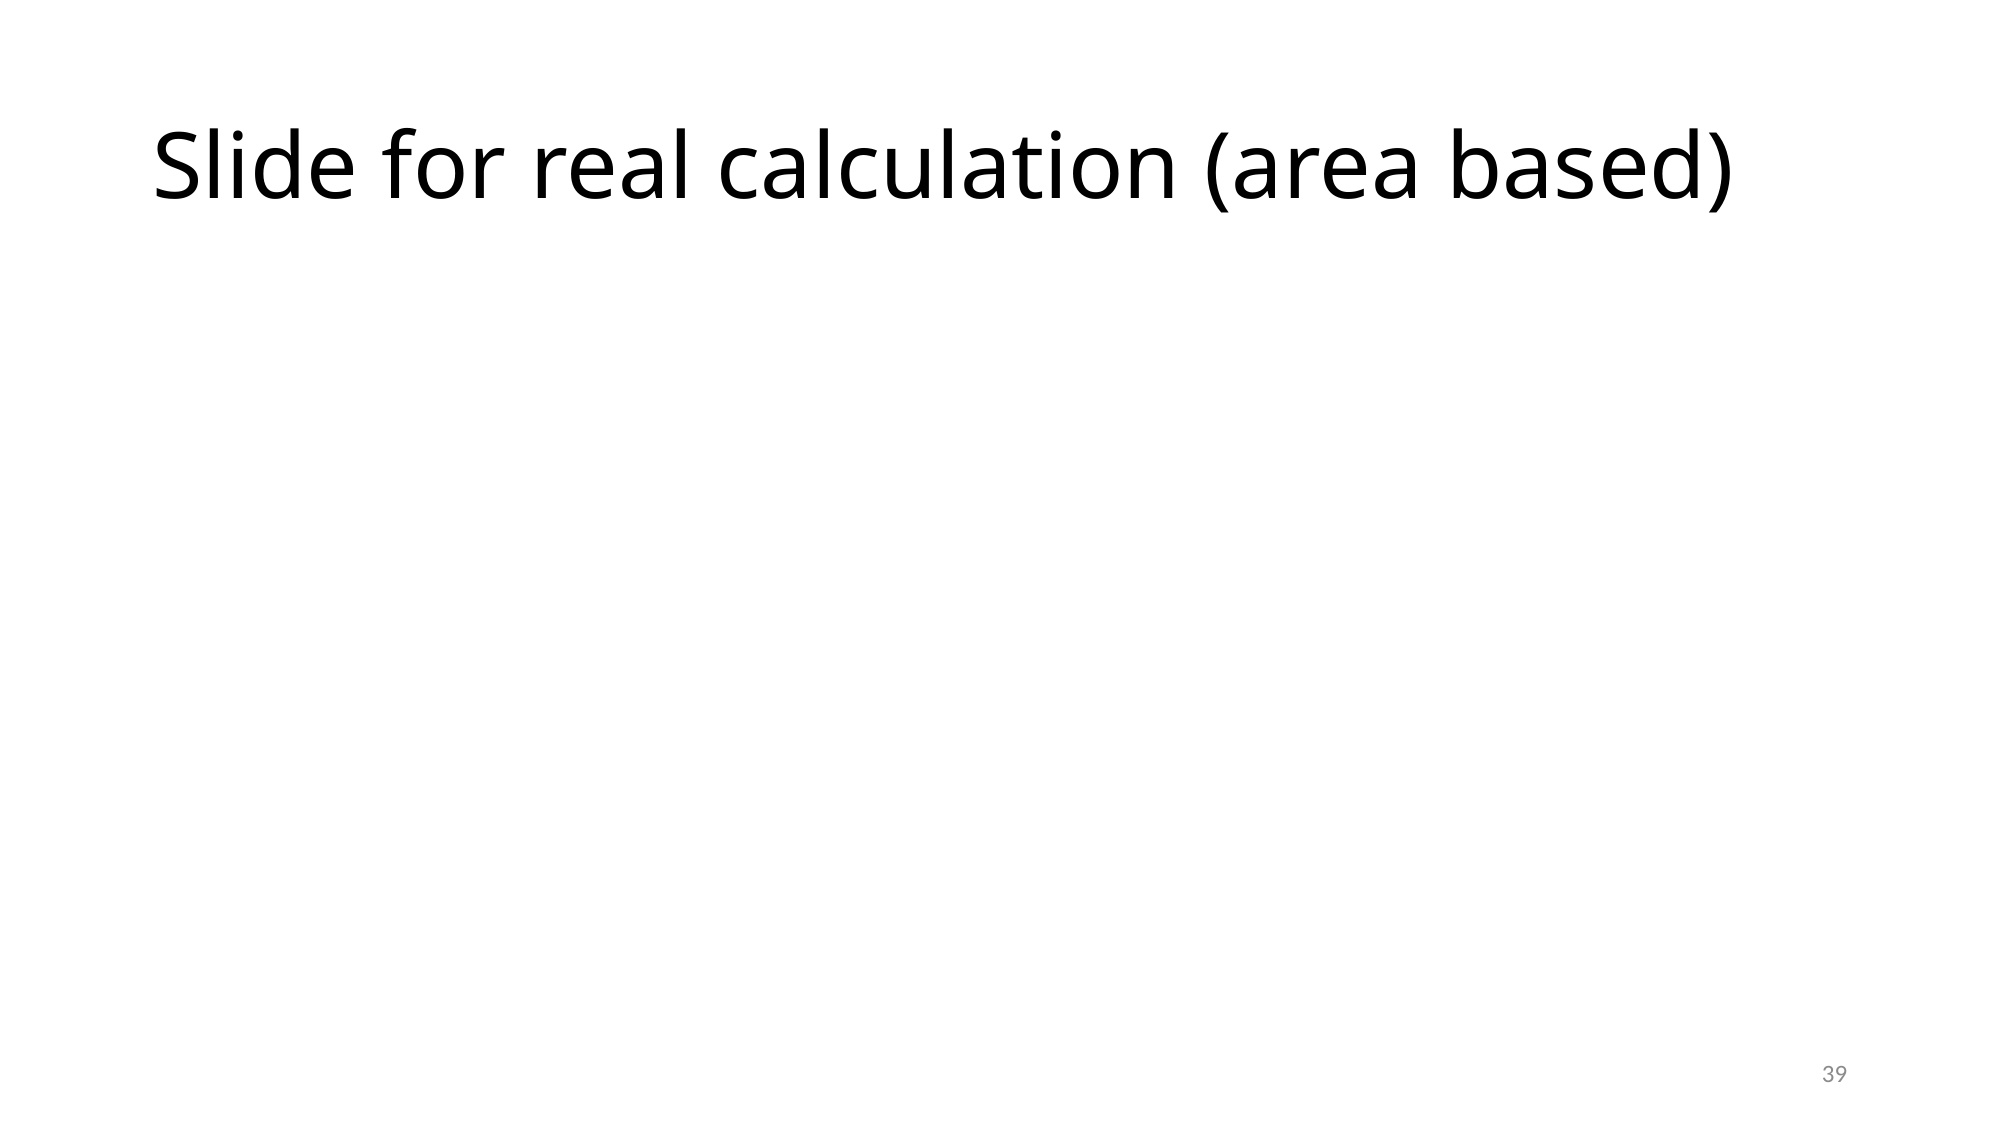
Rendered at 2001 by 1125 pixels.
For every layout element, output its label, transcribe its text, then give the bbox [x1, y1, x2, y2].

title Slide for real calculation (area based) [137, 59, 1863, 278]
slide_number 39 [1412, 1042, 1863, 1103]
